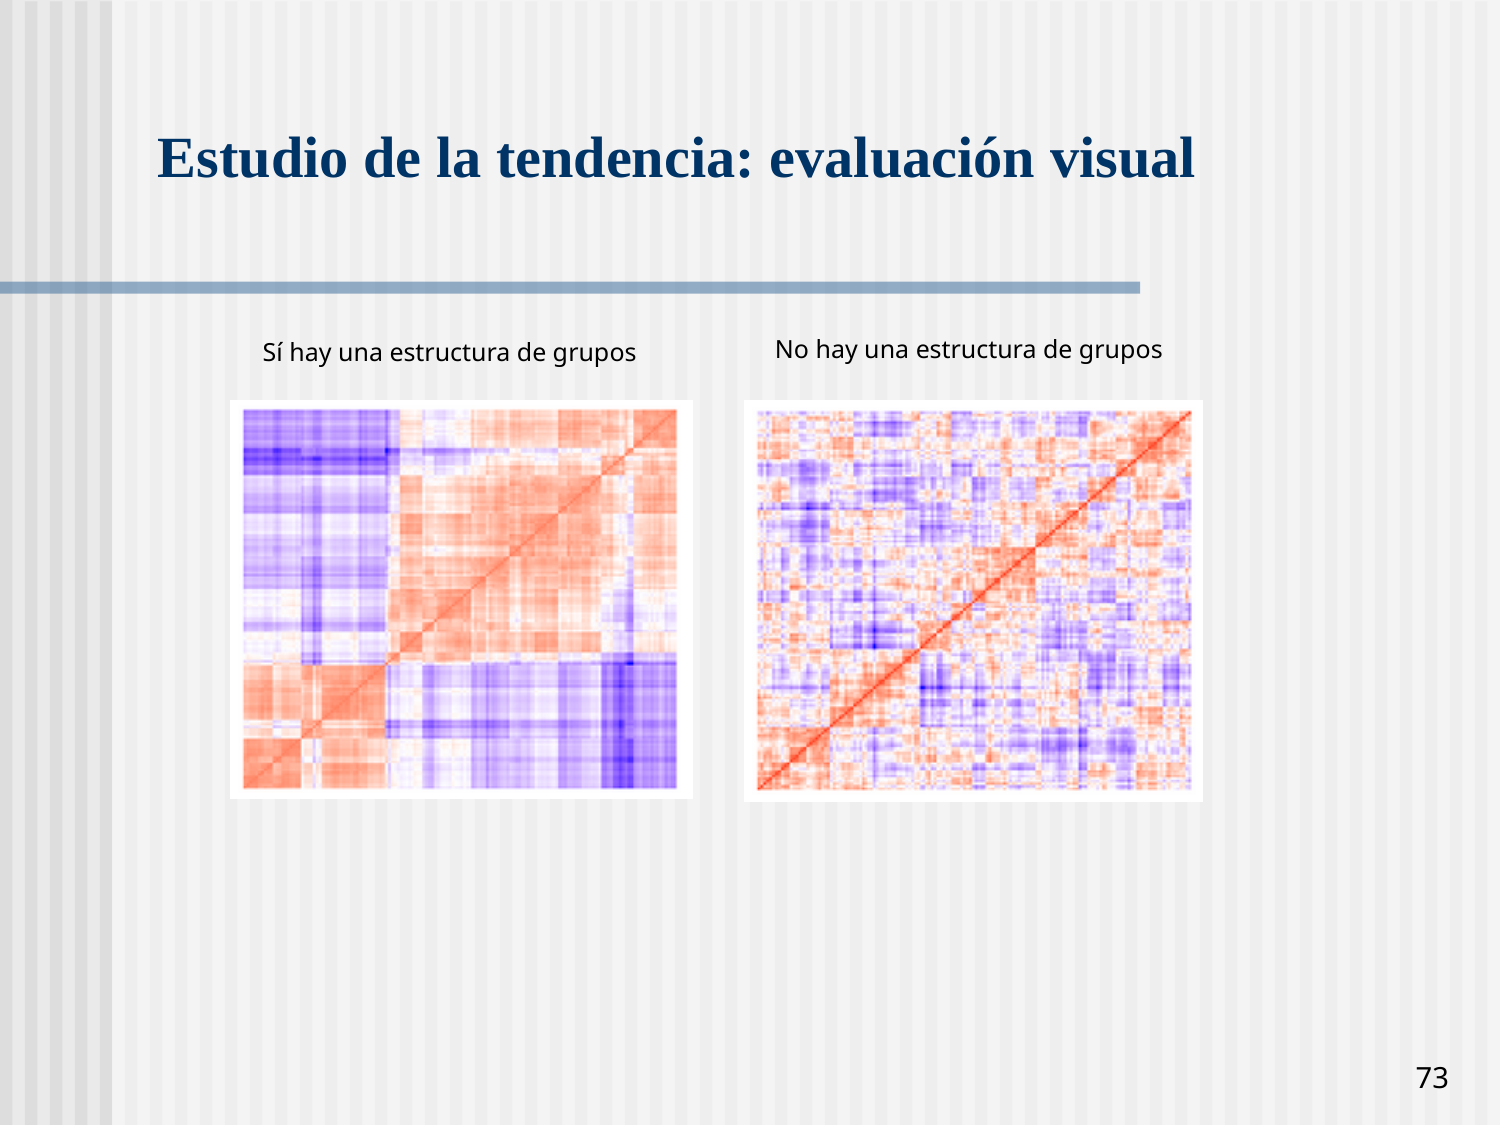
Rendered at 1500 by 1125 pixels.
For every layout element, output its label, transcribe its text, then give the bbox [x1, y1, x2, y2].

picture [744, 399, 1203, 802]
text_box Sí hay una estructura de grupos [247, 329, 699, 375]
text_box No hay una estructura de grupos [760, 326, 1211, 371]
slide_number 73 [1151, 1031, 1465, 1107]
picture [229, 400, 693, 799]
title Estudio de la tendencia: evaluación visual [142, 109, 1482, 267]
